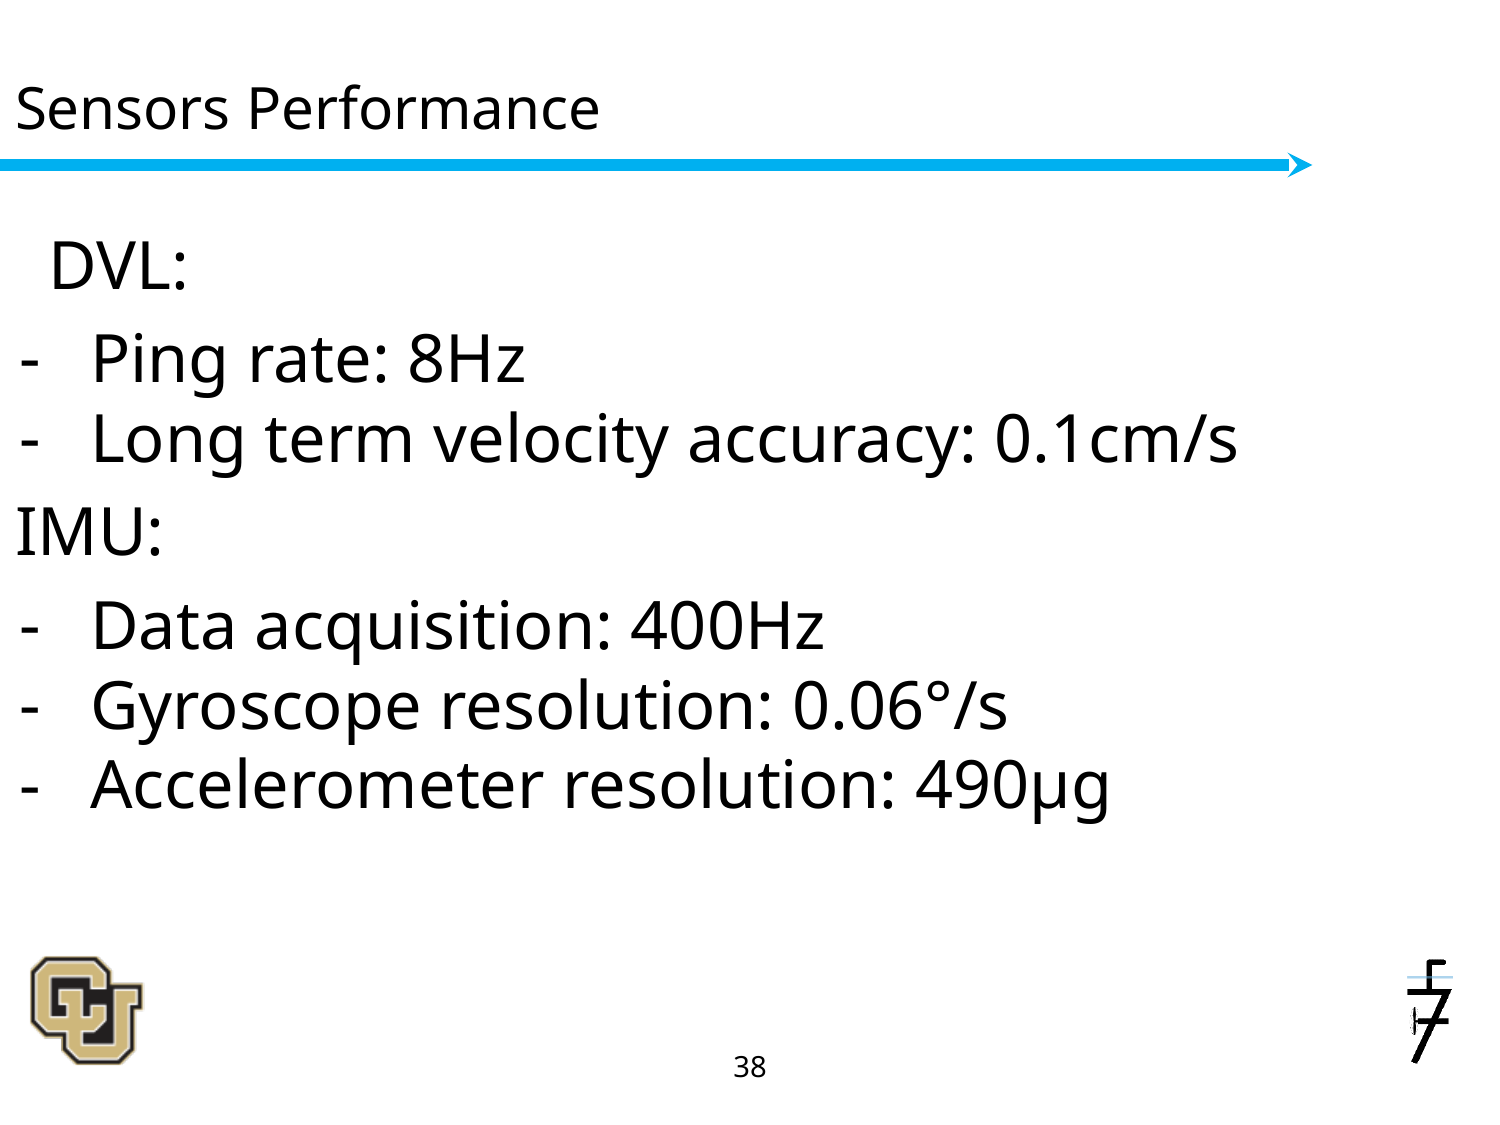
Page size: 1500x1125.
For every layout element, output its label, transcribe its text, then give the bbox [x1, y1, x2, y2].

picture [24, 951, 150, 1075]
list DVL: Ping rate: 8Hz Long term velocity accuracy: 0.1cm/s IMU: Data acquisition: 400Hz Gyroscope resolution: 0.06°/s Accelerometer resolution: 490μg [0, 207, 1350, 951]
picture [1387, 956, 1463, 1069]
title Sensors Performance [0, 12, 1350, 200]
slide_number ‹#› [575, 1041, 925, 1120]
